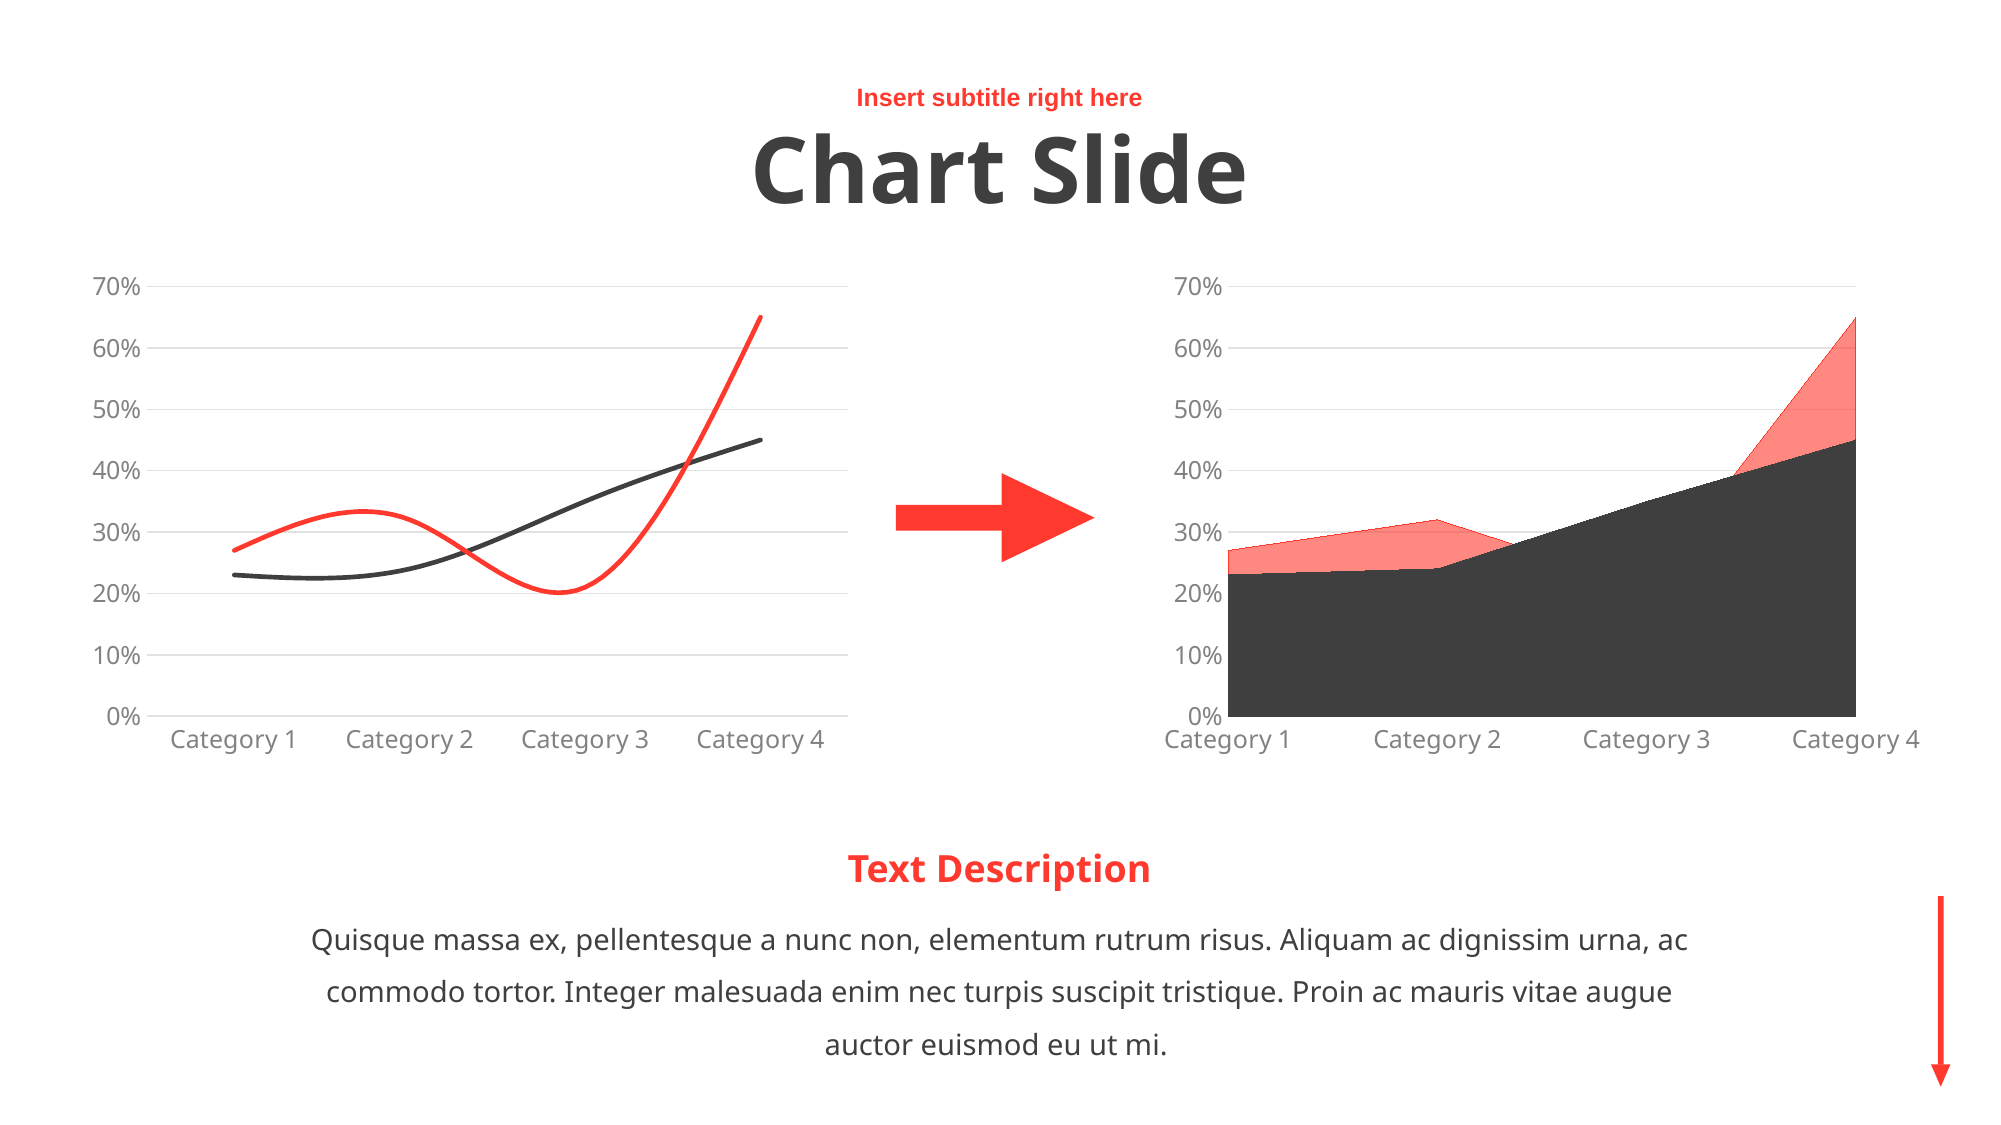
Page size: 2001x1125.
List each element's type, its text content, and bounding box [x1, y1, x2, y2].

chart [76, 259, 865, 767]
title Chart Slide [437, 126, 1563, 252]
chart [1148, 259, 1936, 767]
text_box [895, 473, 1095, 563]
subtitle Insert subtitle right here [437, 67, 1563, 126]
text_box Text Description [781, 837, 1219, 897]
text_box Quisque massa ex, pellentesque a nunc non, elementum rutrum risus. Aliquam ac dignissim urna, ac commodo tortor. Integer malesuada enim nec turpis suscipit tristique. Proin ac mauris vitae augue auctor euismod eu ut mi. [287, 896, 1713, 1069]
